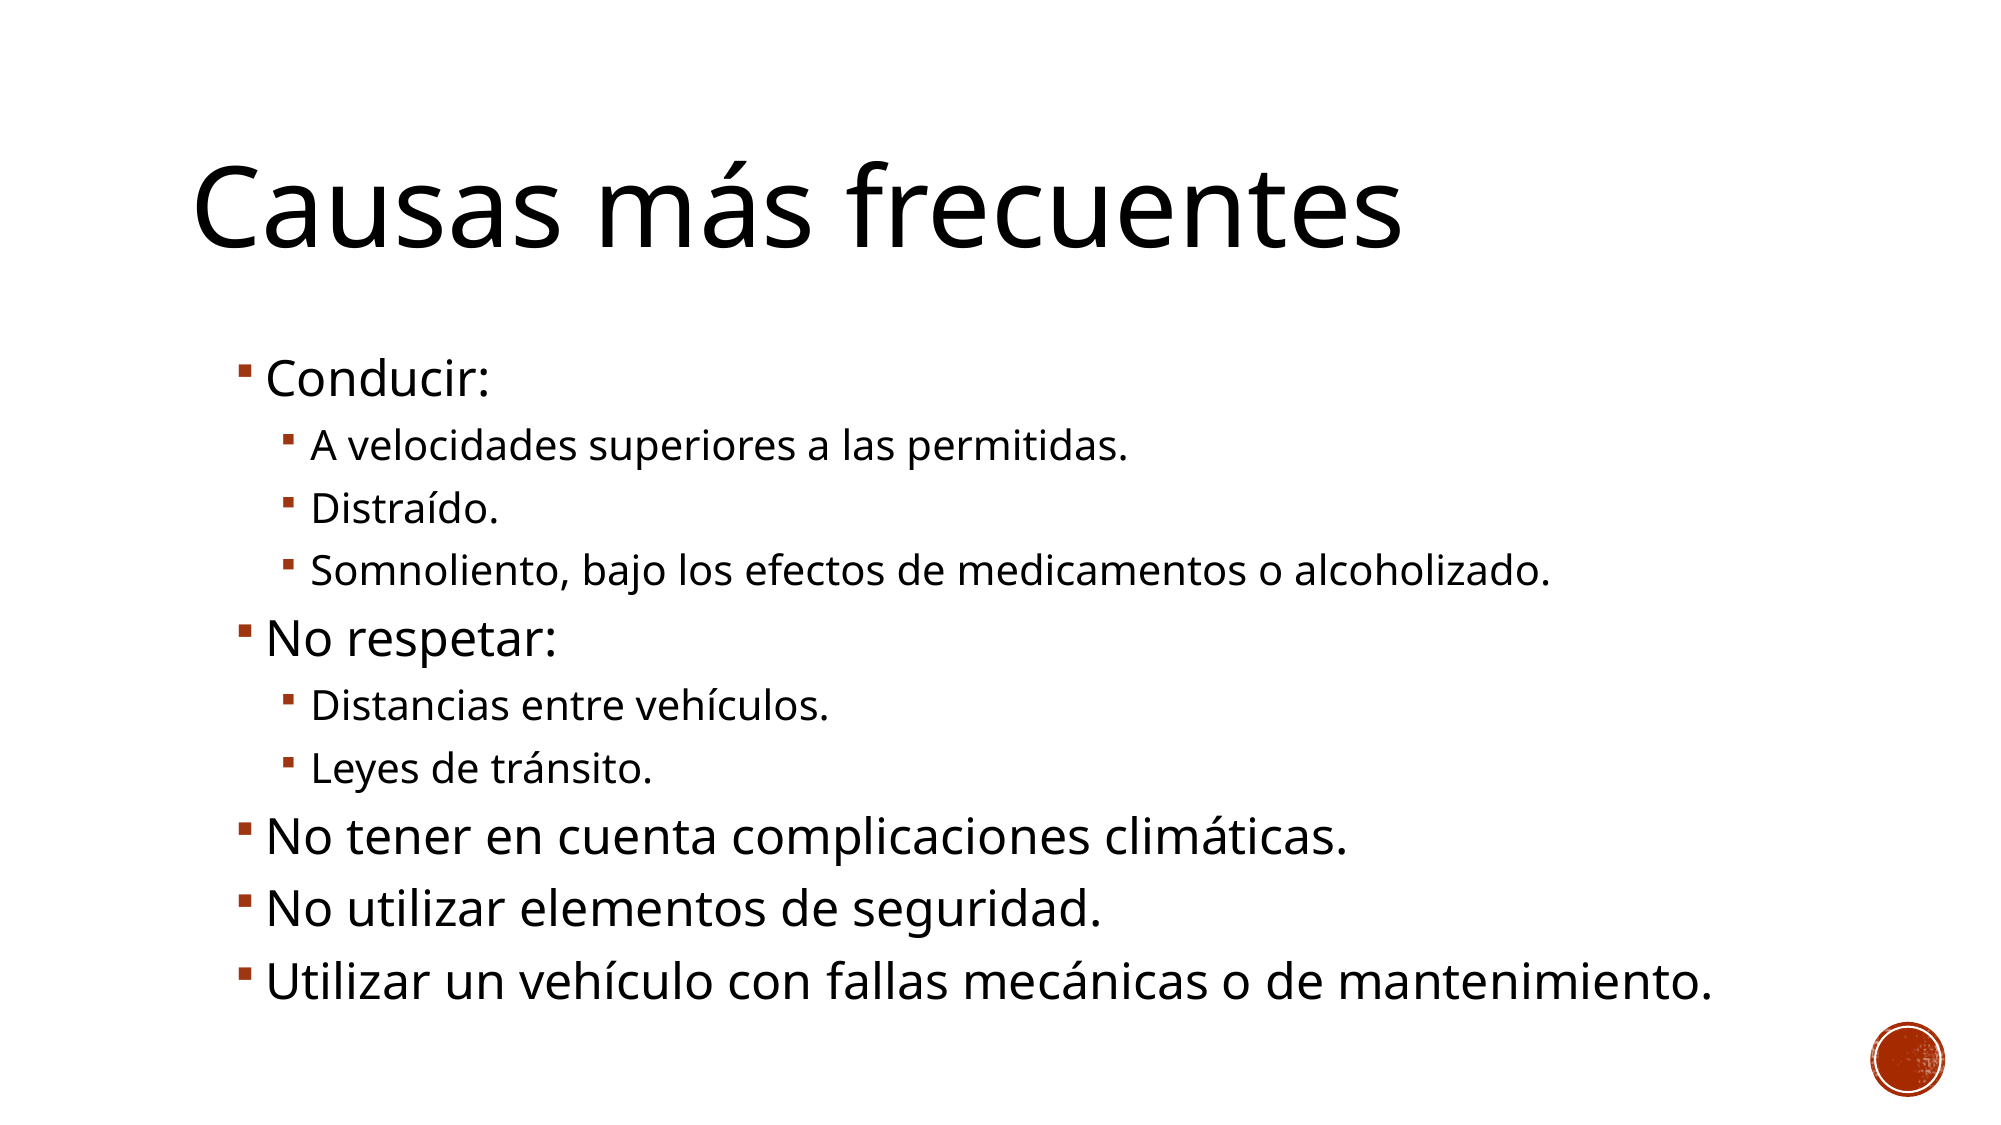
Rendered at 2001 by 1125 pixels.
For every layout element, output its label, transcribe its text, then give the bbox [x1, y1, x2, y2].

list Conducir: A velocidades superiores a las permitidas. Distraído. Somnoliento, bajo los efectos de medicamentos o alcoholizado. No respetar: Distancias entre vehículos. Leyes de tránsito. No tener en cuenta complicaciones climáticas. No utilizar elementos de seguridad. Utilizar un vehículo con fallas mecánicas o de mantenimiento. [175, 339, 1826, 1035]
title Causas más frecuentes [175, 79, 1826, 339]
